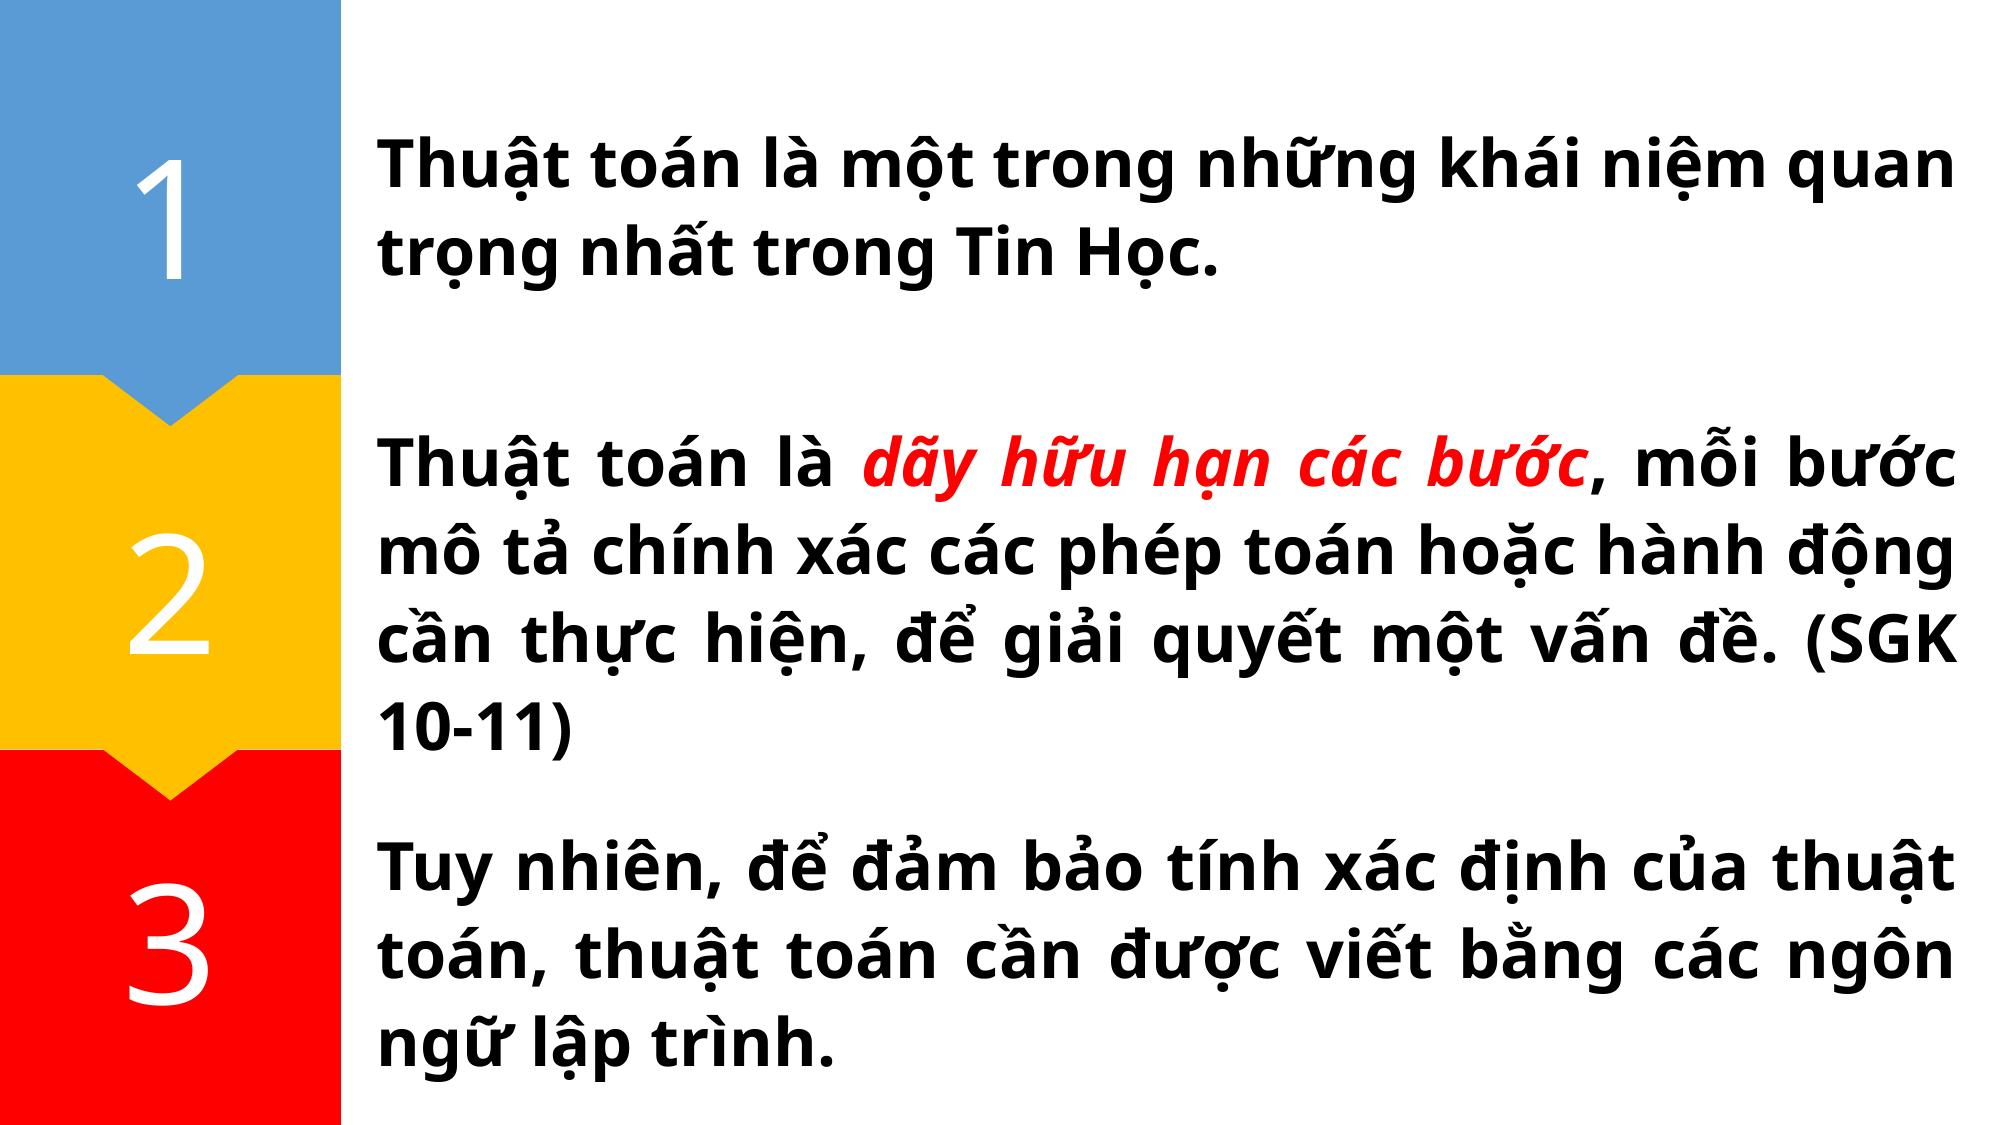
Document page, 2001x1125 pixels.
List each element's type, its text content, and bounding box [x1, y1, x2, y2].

text_box Thuật toán là dãy hữu hạn các bước, mỗi bước mô tả chính xác các phép toán hoặc hành động cần thực hiện, để giải quyết một vấn đề. (SGK 10-11) [376, 440, 1958, 735]
text_box 3 [0, 750, 341, 1125]
text_box Tuy nhiên, để đảm bảo tính xác định của thuật toán, thuật toán cần được viết bằng các ngôn ngữ lập trình. [376, 800, 1958, 1096]
text_box 2 [0, 375, 341, 801]
text_box 1 [0, 0, 341, 427]
text_box Thuật toán là một trong những khái niệm quan trọng nhất trong Tin Học. [376, 53, 1958, 349]
